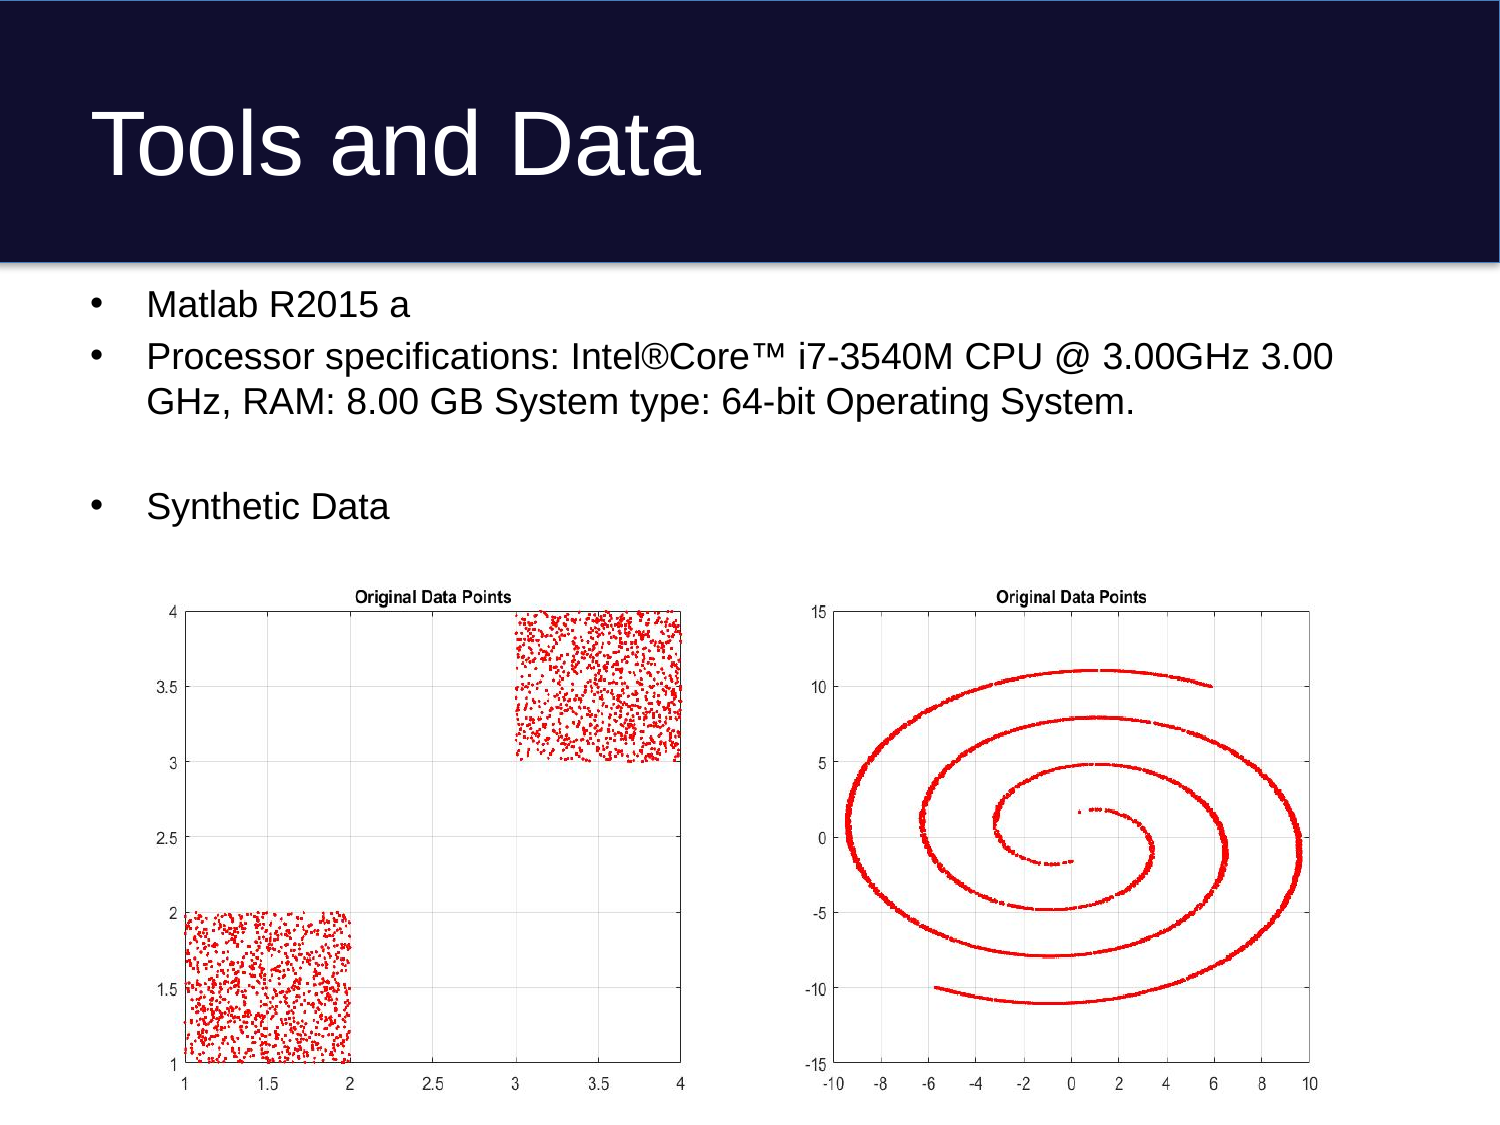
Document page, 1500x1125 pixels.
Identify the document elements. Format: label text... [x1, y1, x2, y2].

picture [101, 569, 741, 1125]
title Tools and Data [75, 45, 1425, 233]
picture [753, 569, 1367, 1125]
list Matlab R2015 a Processor specifications: Intel®Core™ i7-3540M CPU @ 3.00GHz 3.00 GHz, RAM: 8.00 GB System type: 64-bit Operating System. Synthetic Data [75, 272, 1425, 1015]
